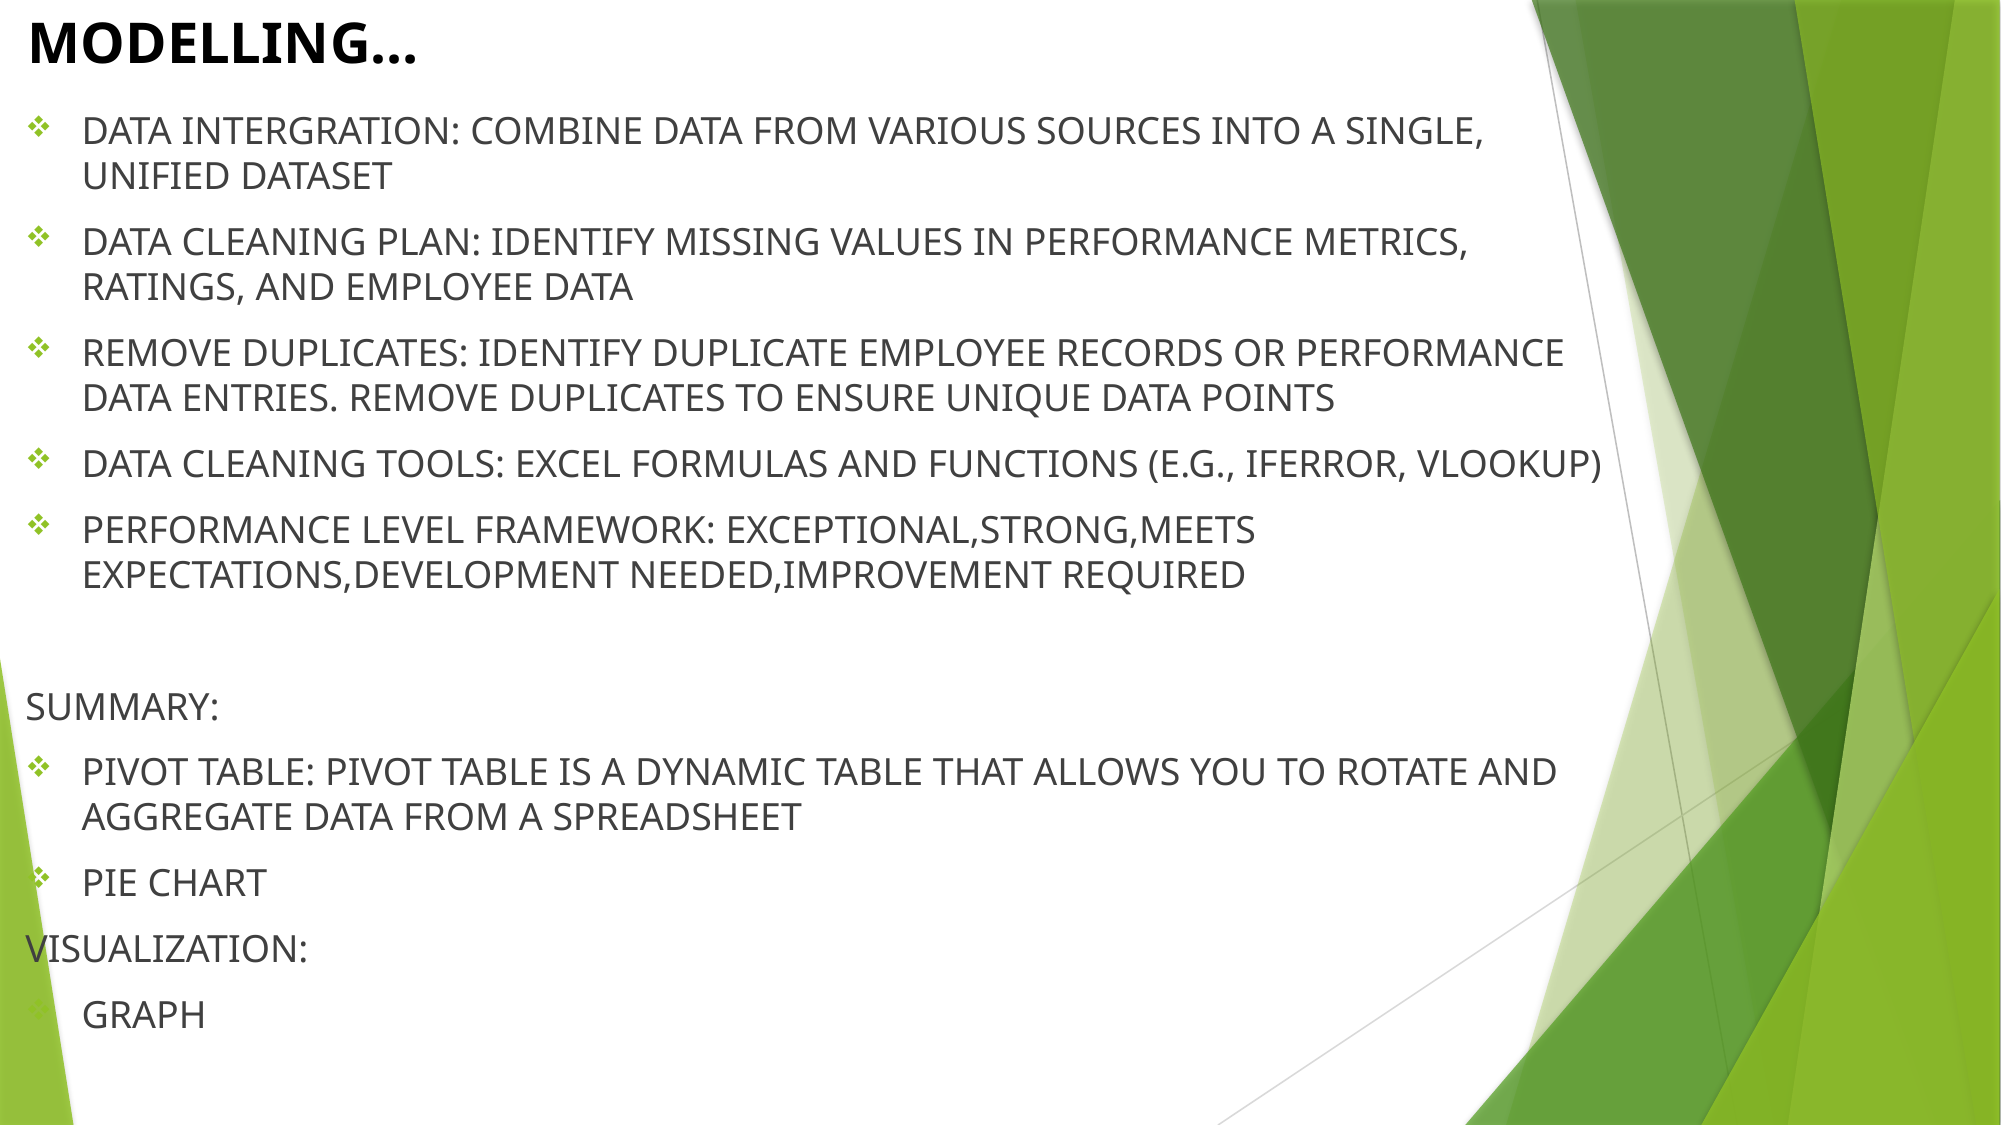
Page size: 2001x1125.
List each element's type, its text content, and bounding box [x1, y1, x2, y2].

list DATA INTERGRATION: COMBINE DATA FROM VARIOUS SOURCES INTO A SINGLE, UNIFIED DATASET DATA CLEANING PLAN: IDENTIFY MISSING VALUES IN PERFORMANCE METRICS, RATINGS, AND EMPLOYEE DATA REMOVE DUPLICATES: IDENTIFY DUPLICATE EMPLOYEE RECORDS OR PERFORMANCE DATA ENTRIES. REMOVE DUPLICATES TO ENSURE UNIQUE DATA POINTS DATA CLEANING TOOLS: EXCEL FORMULAS AND FUNCTIONS (E.G., IFERROR, VLOOKUP) PERFORMANCE LEVEL FRAMEWORK: EXCEPTIONAL,STRONG,MEETS EXPECTATIONS,DEVELOPMENT NEEDED,IMPROVEMENT REQUIRED SUMMARY: PIVOT TABLE: PIVOT TABLE IS A DYNAMIC TABLE THAT ALLOWS YOU TO ROTATE AND AGGREGATE DATA FROM A SPREADSHEET PIE CHART VISUALIZATION: GRAPH [10, 99, 1623, 1063]
title MODELLING… [12, 0, 1438, 99]
